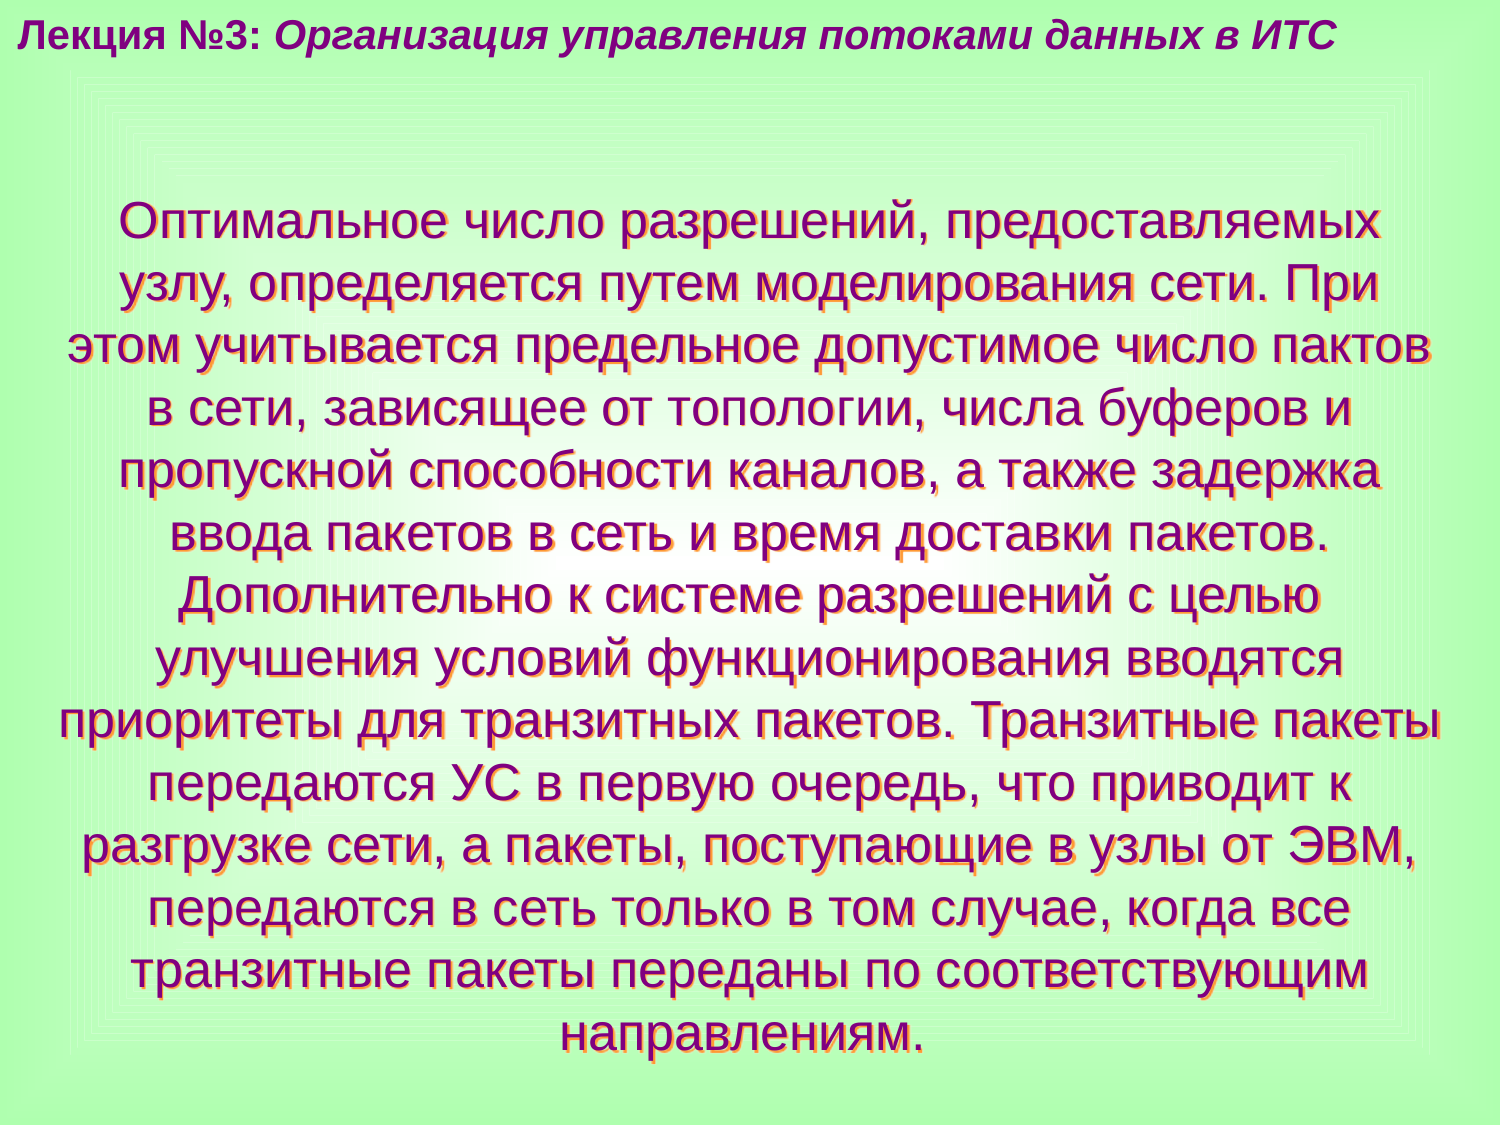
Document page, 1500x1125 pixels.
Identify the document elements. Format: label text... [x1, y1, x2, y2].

text_box Оптимальное число разрешений, предоставляемых узлу, определяется путем моделирования сети. При этом учитывается предельное допустимое число пактов в сети, зависящее от топологии, числа буферов и пропускной способности каналов, а также задержка ввода пакетов в сеть и время доставки пакетов. Дополнительно к системе разрешений с целью улучшения условий функционирования вводятся приоритеты для транзитных пакетов. Транзитные пакеты передаются УС в первую очередь, что приводит к разгрузке сети, а пакеты, поступающие в узлы от ЭВМ, передаются в сеть только в том случае, когда все транзитные пакеты переданы по соответствующим направлениям. [41, 178, 1459, 1069]
text_box Лекция №3: Организация управления потоками данных в ИТС [0, 0, 1355, 65]
